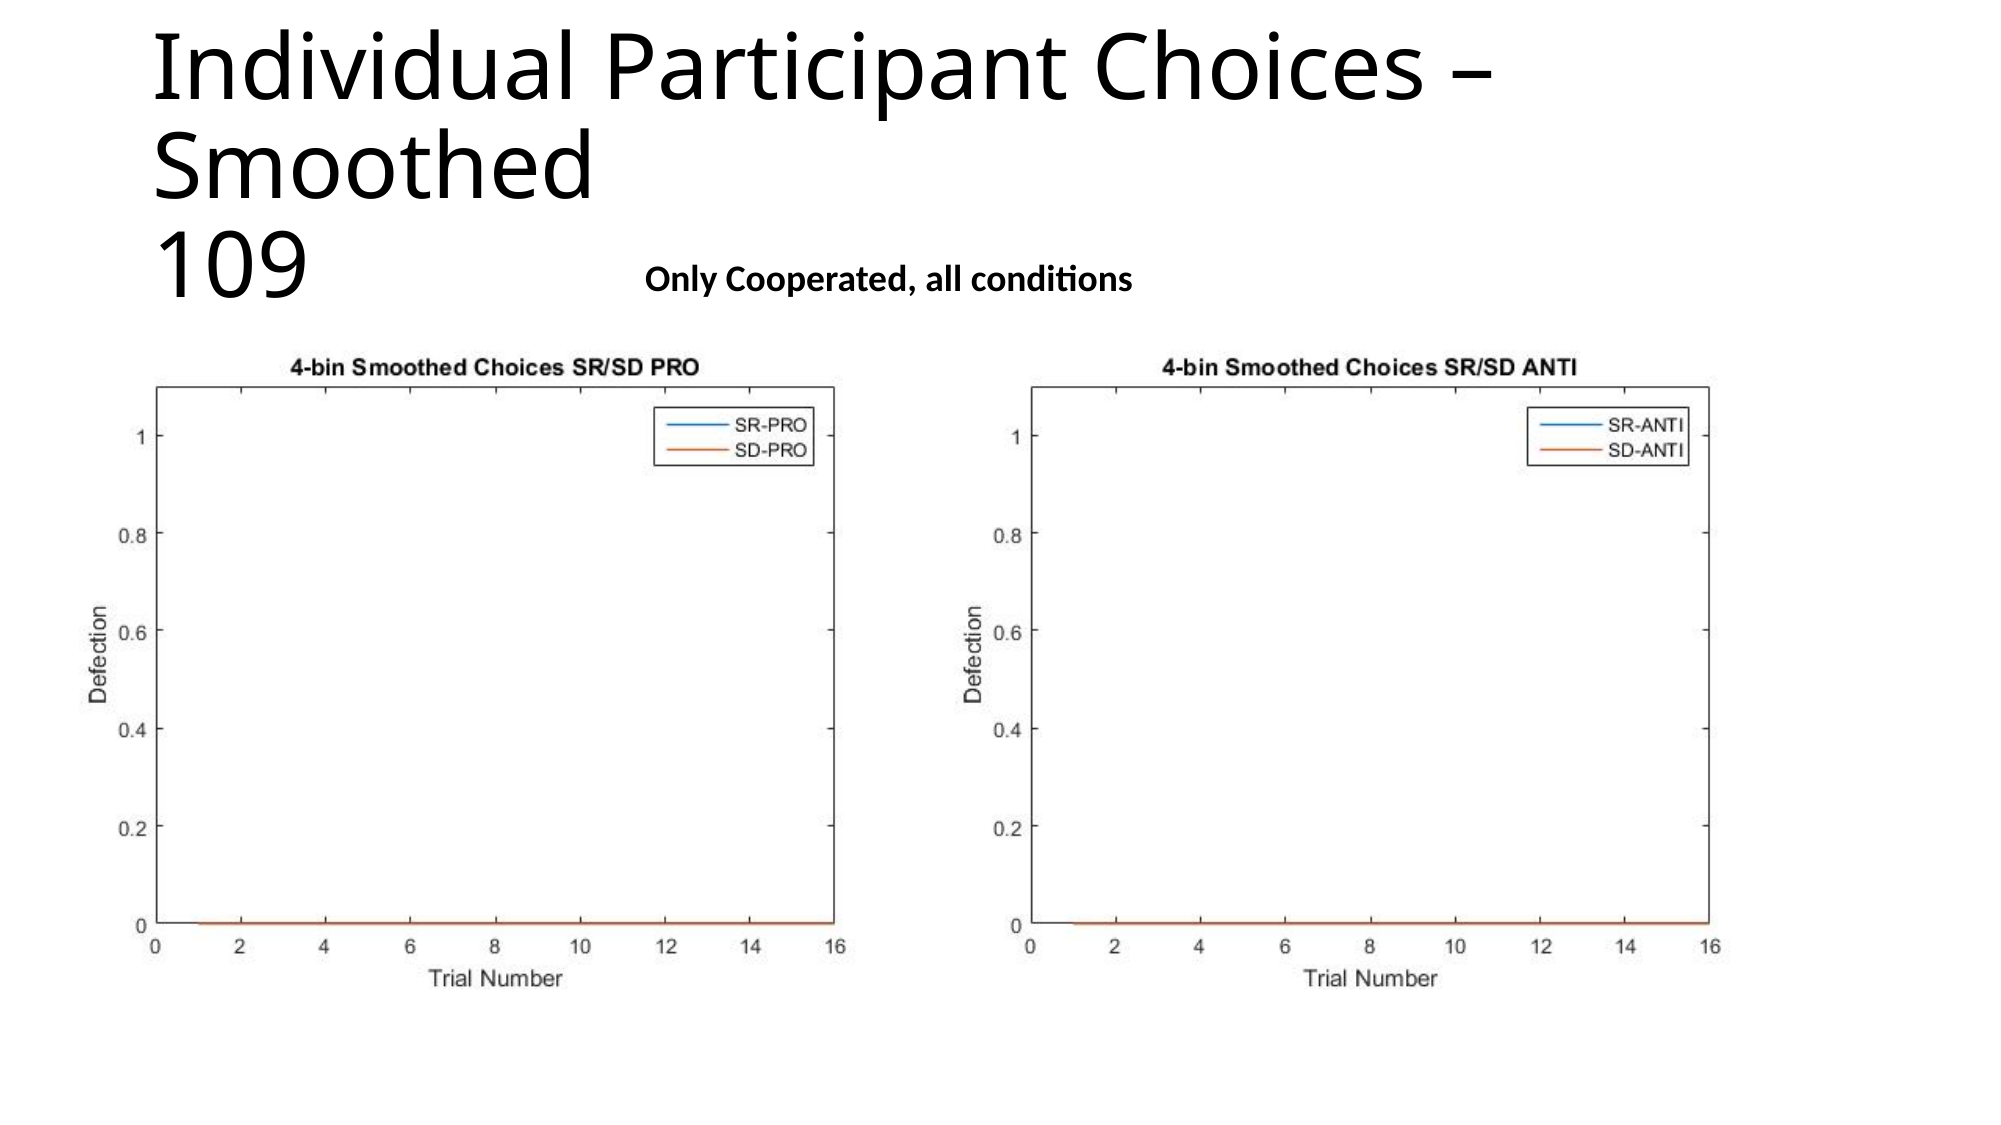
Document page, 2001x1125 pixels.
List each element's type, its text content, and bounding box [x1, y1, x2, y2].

text_box Only Cooperated, all conditions [630, 246, 1370, 307]
picture [42, 338, 1793, 996]
title Individual Participant Choices – Smoothed 109 [137, 59, 1863, 278]
